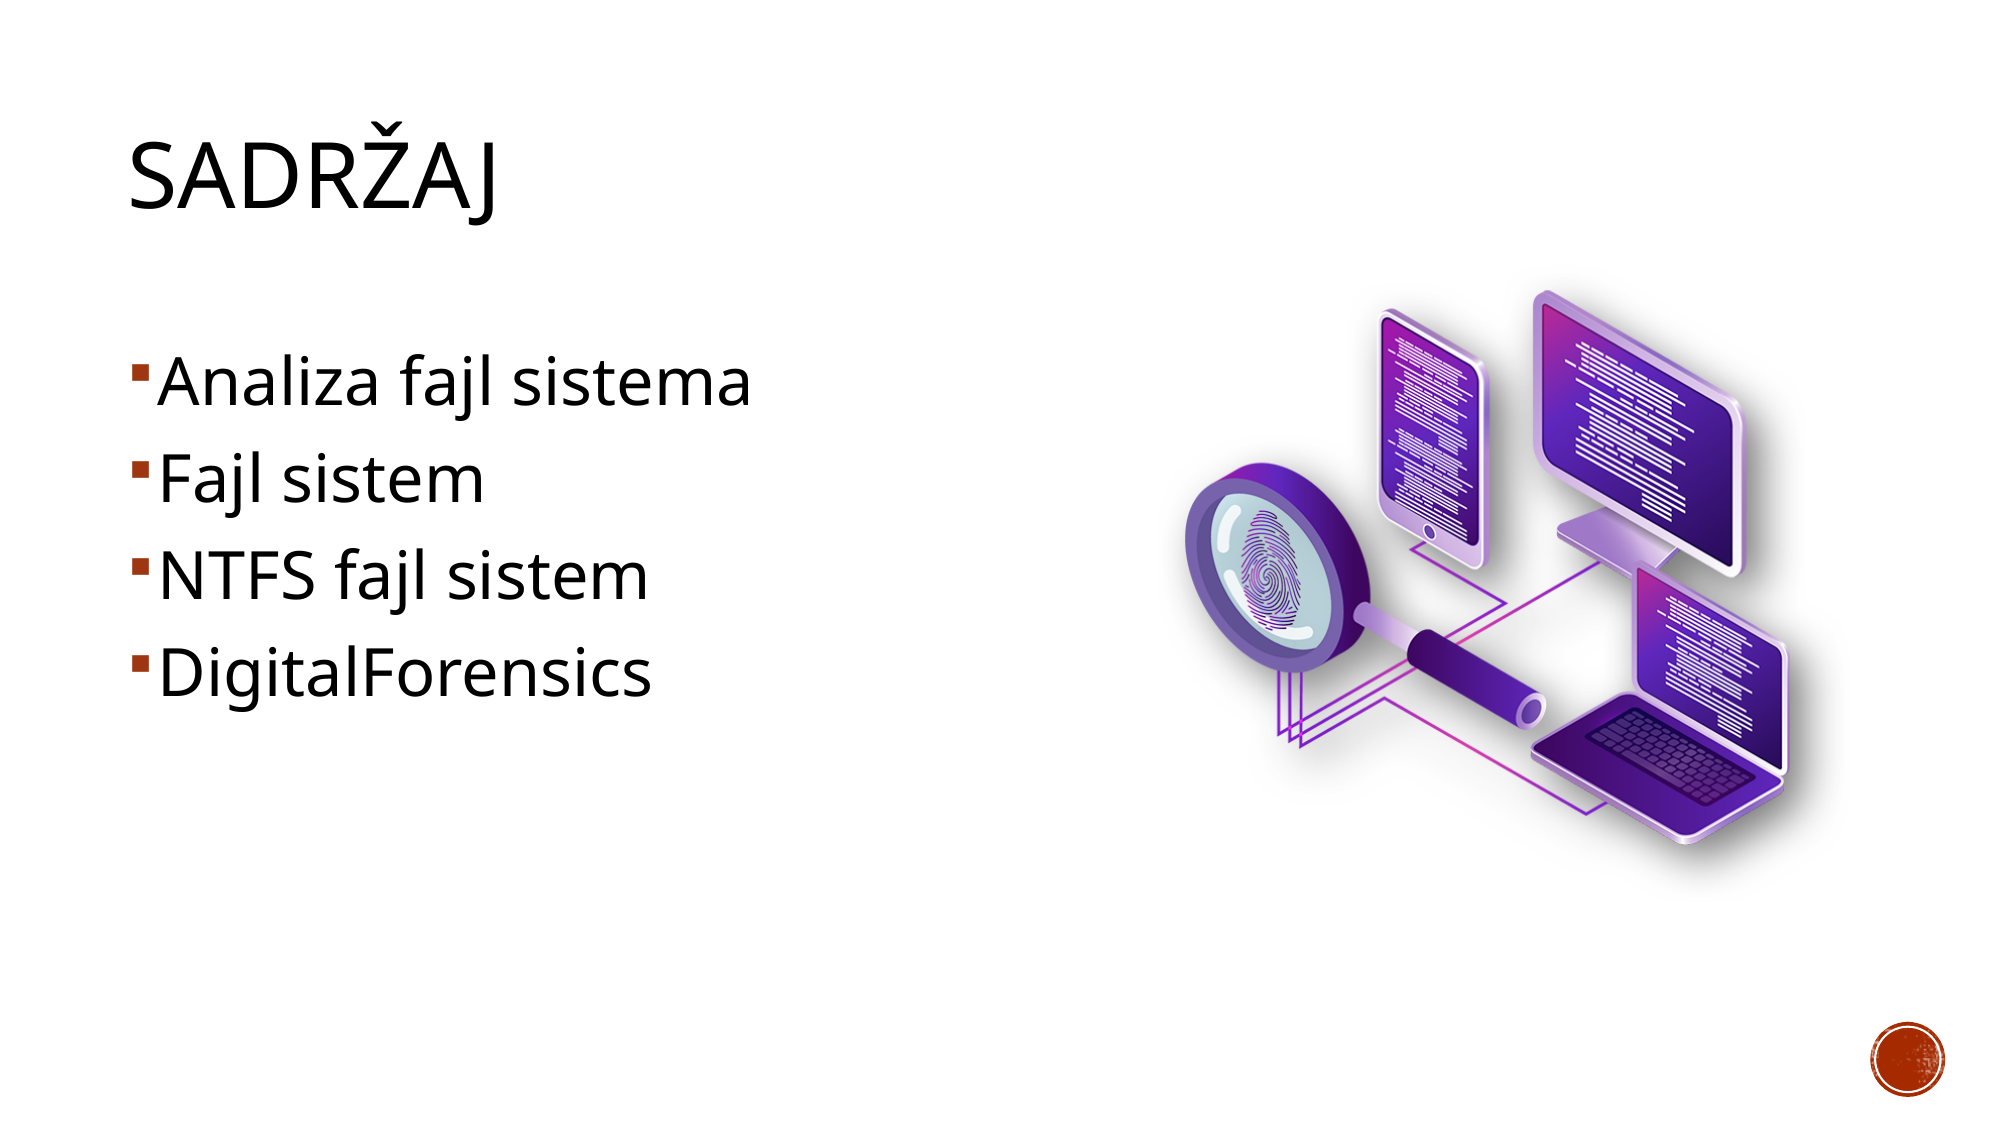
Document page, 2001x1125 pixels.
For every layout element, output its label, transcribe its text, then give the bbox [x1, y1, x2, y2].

title Sadržaj [112, 47, 1763, 312]
list Analiza fajl sistema Fajl sistem NTFS fajl sistem DigitalForensics [112, 340, 1026, 959]
picture [1185, 286, 1790, 845]
